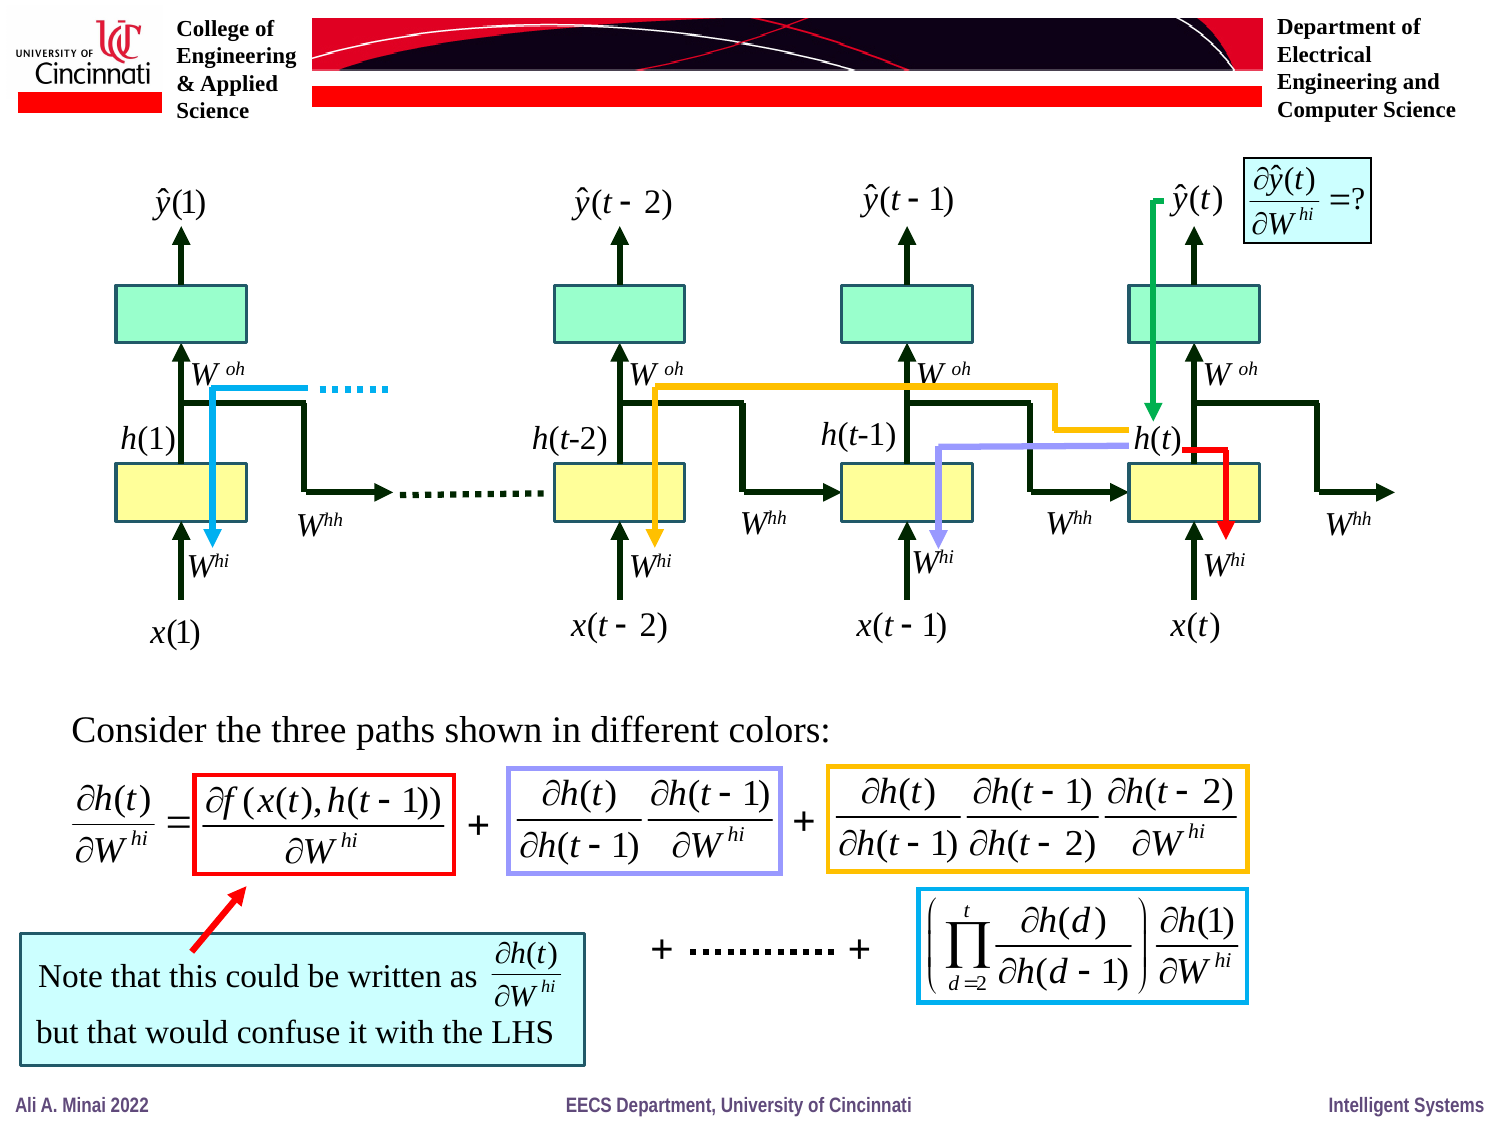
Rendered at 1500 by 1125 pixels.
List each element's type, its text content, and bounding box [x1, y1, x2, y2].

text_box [486, 933, 567, 1014]
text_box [920, 891, 1245, 1001]
picture [6, 5, 163, 99]
text_box [18, 932, 586, 1068]
picture [312, 18, 1263, 71]
text_box + [782, 786, 824, 852]
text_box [510, 770, 779, 872]
text_box + [832, 914, 887, 980]
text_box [191, 886, 247, 952]
text_box Note that this could be written as [23, 947, 481, 1002]
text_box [104, 158, 1396, 658]
text_box but that would confuse it with the LHS [12, 1002, 570, 1058]
text_box + [455, 790, 505, 855]
text_box + [635, 914, 689, 980]
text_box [66, 775, 193, 871]
text_box Consider the three paths shown in different colors: [56, 697, 847, 757]
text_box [196, 777, 452, 872]
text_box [829, 768, 1246, 870]
